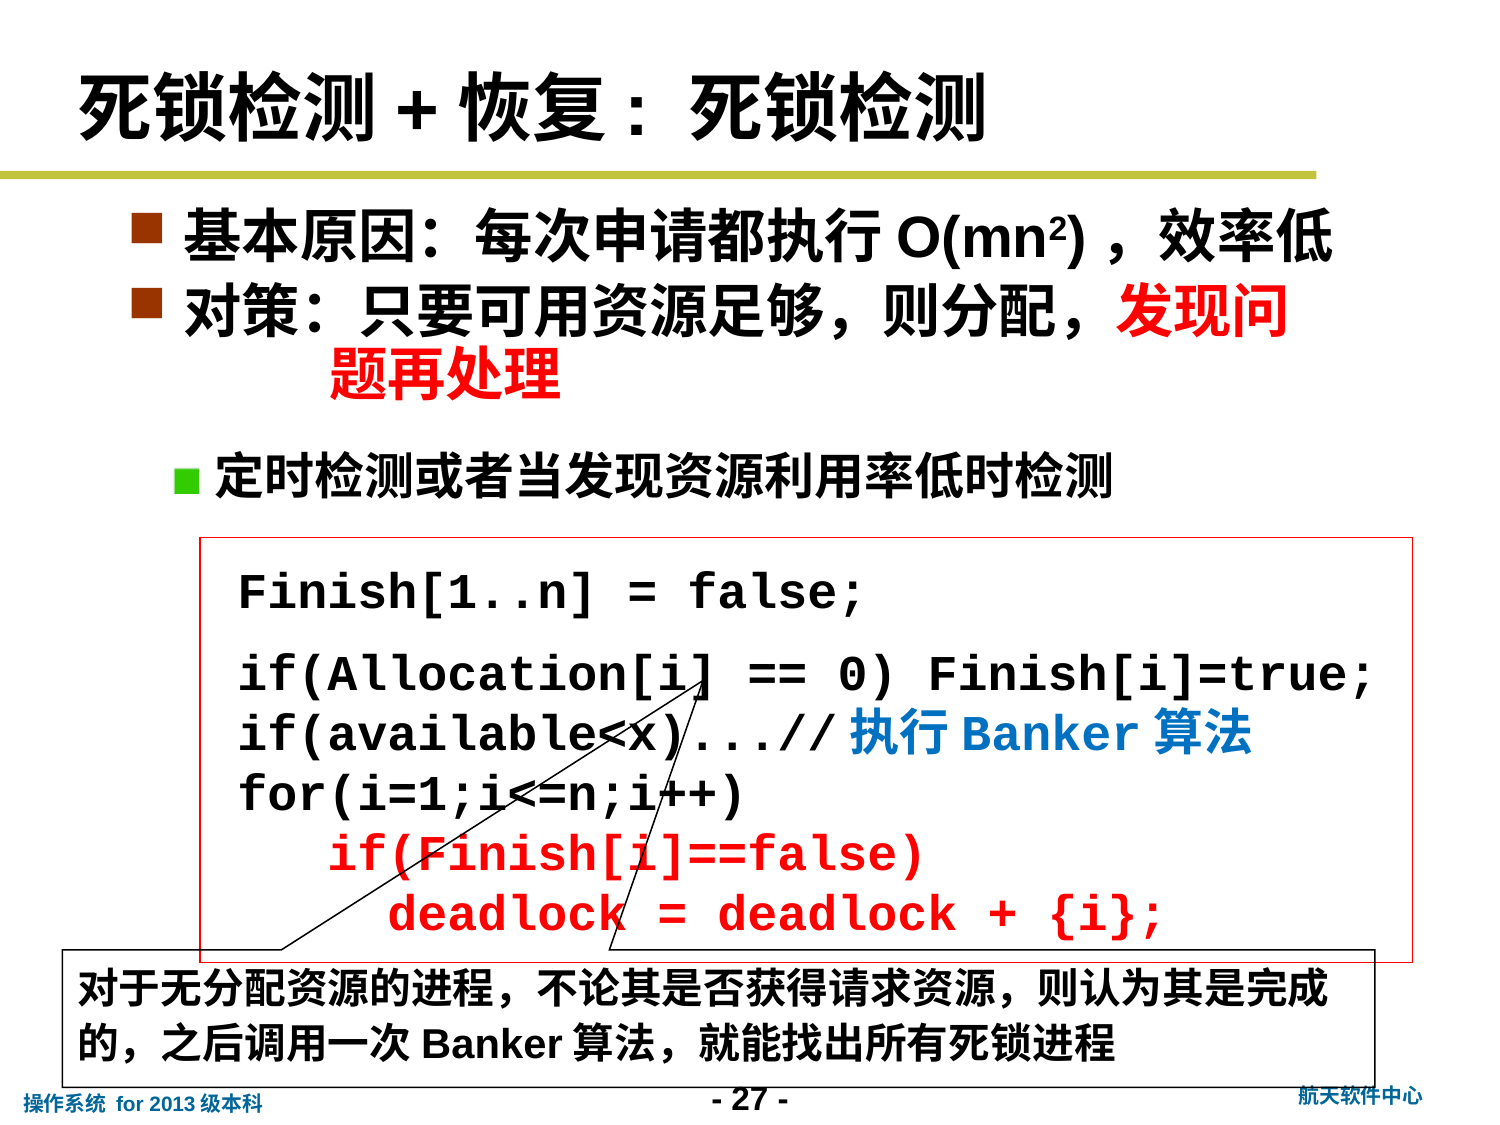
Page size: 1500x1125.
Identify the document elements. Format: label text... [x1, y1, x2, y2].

text_box 基本原因：每次申请都执行O(mn2)，效率低 对策：只要可用资源足够，则分配，发现问 题再处理 [112, 199, 1388, 413]
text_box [124, 425, 1376, 513]
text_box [87, 537, 1438, 963]
title 死锁检测+恢复: 死锁检测 [62, 50, 1350, 161]
text_box 对于无分配资源的进程，不论其是否获得请求资源，则认为其是完成的，之后调用一次Banker算法，就能找出所有死锁进程 [62, 949, 1375, 1088]
